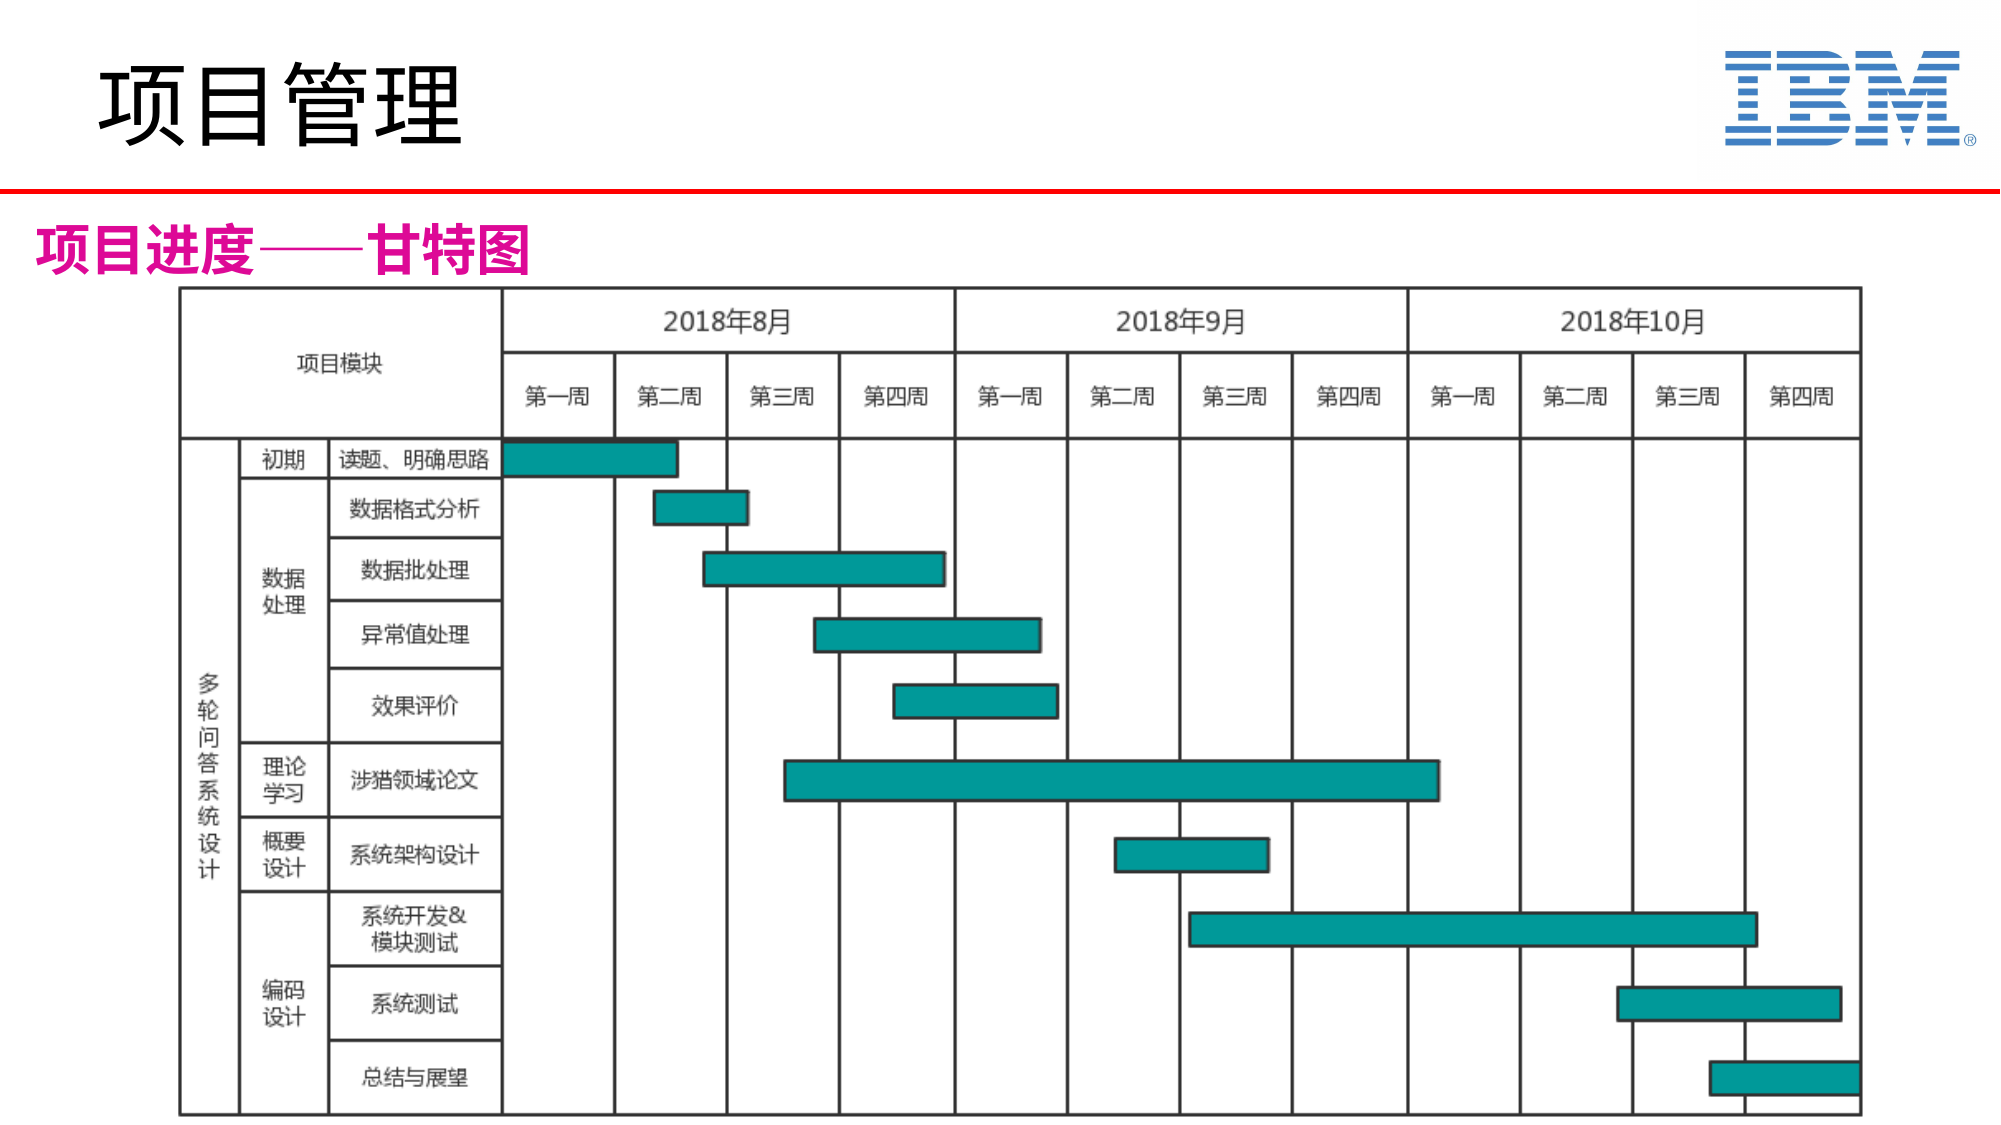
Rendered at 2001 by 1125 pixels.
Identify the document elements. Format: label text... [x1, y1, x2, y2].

picture [101, 209, 1914, 1125]
text_box 项目管理 [82, 40, 490, 141]
text_box 项目进度——甘特图 [20, 192, 654, 290]
text_box 项目进度——甘特图 [20, 141, 654, 191]
picture [1697, 0, 2000, 182]
